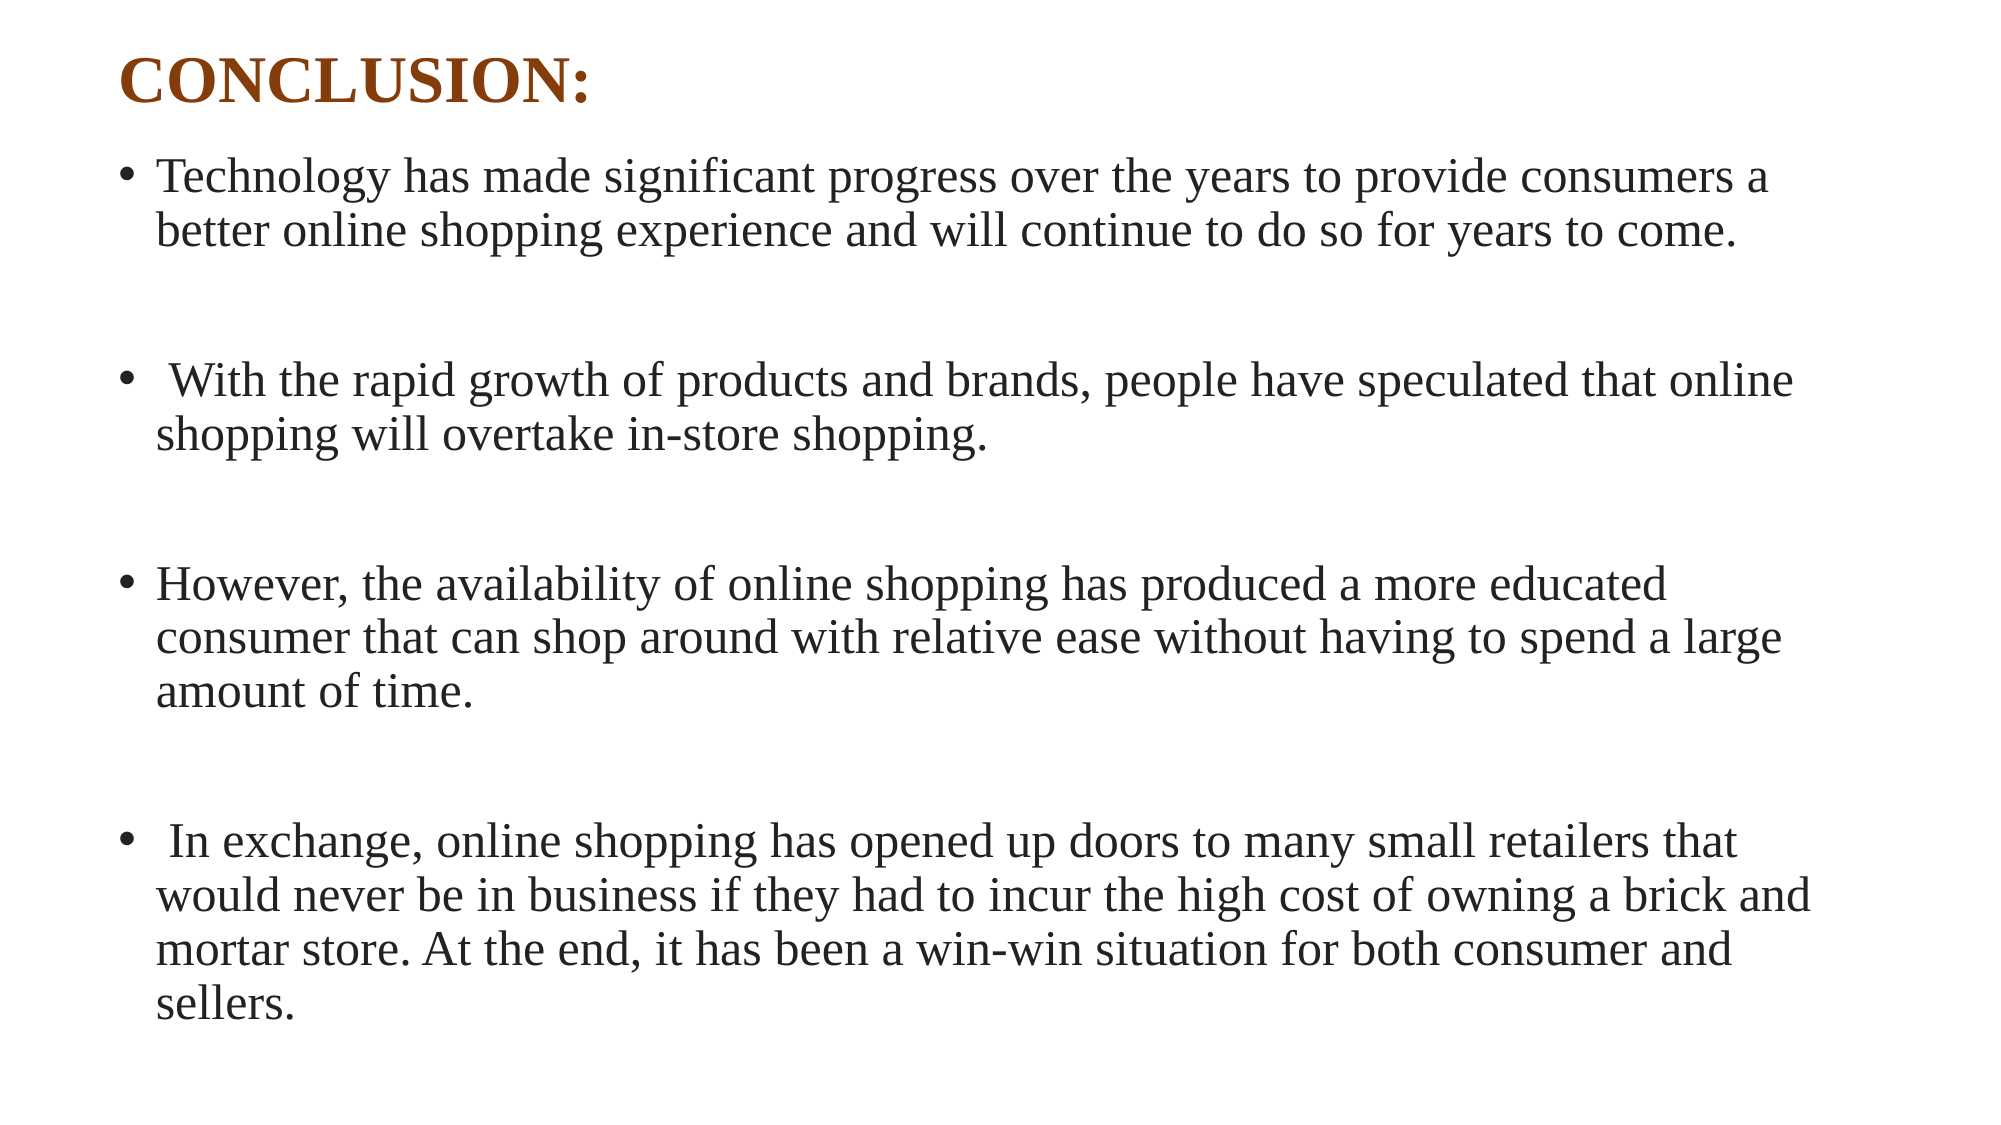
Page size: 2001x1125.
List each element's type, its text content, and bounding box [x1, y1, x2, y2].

list Technology has made significant progress over the years to provide consumers a better online shopping experience and will continue to do so for years to come. With the rapid growth of products and brands, people have speculated that online shopping will overtake in-store shopping. However, the availability of online shopping has produced a more educated consumer that can shop around with relative ease without having to spend a large amount of time. In exchange, online shopping has opened up doors to many small retailers that would never be in business if they had to incur the high cost of owning a brick and mortar store. At the end, it has been a win-win situation for both consumer and sellers. [103, 142, 1863, 1073]
title CONCLUSION: [103, 27, 1829, 142]
